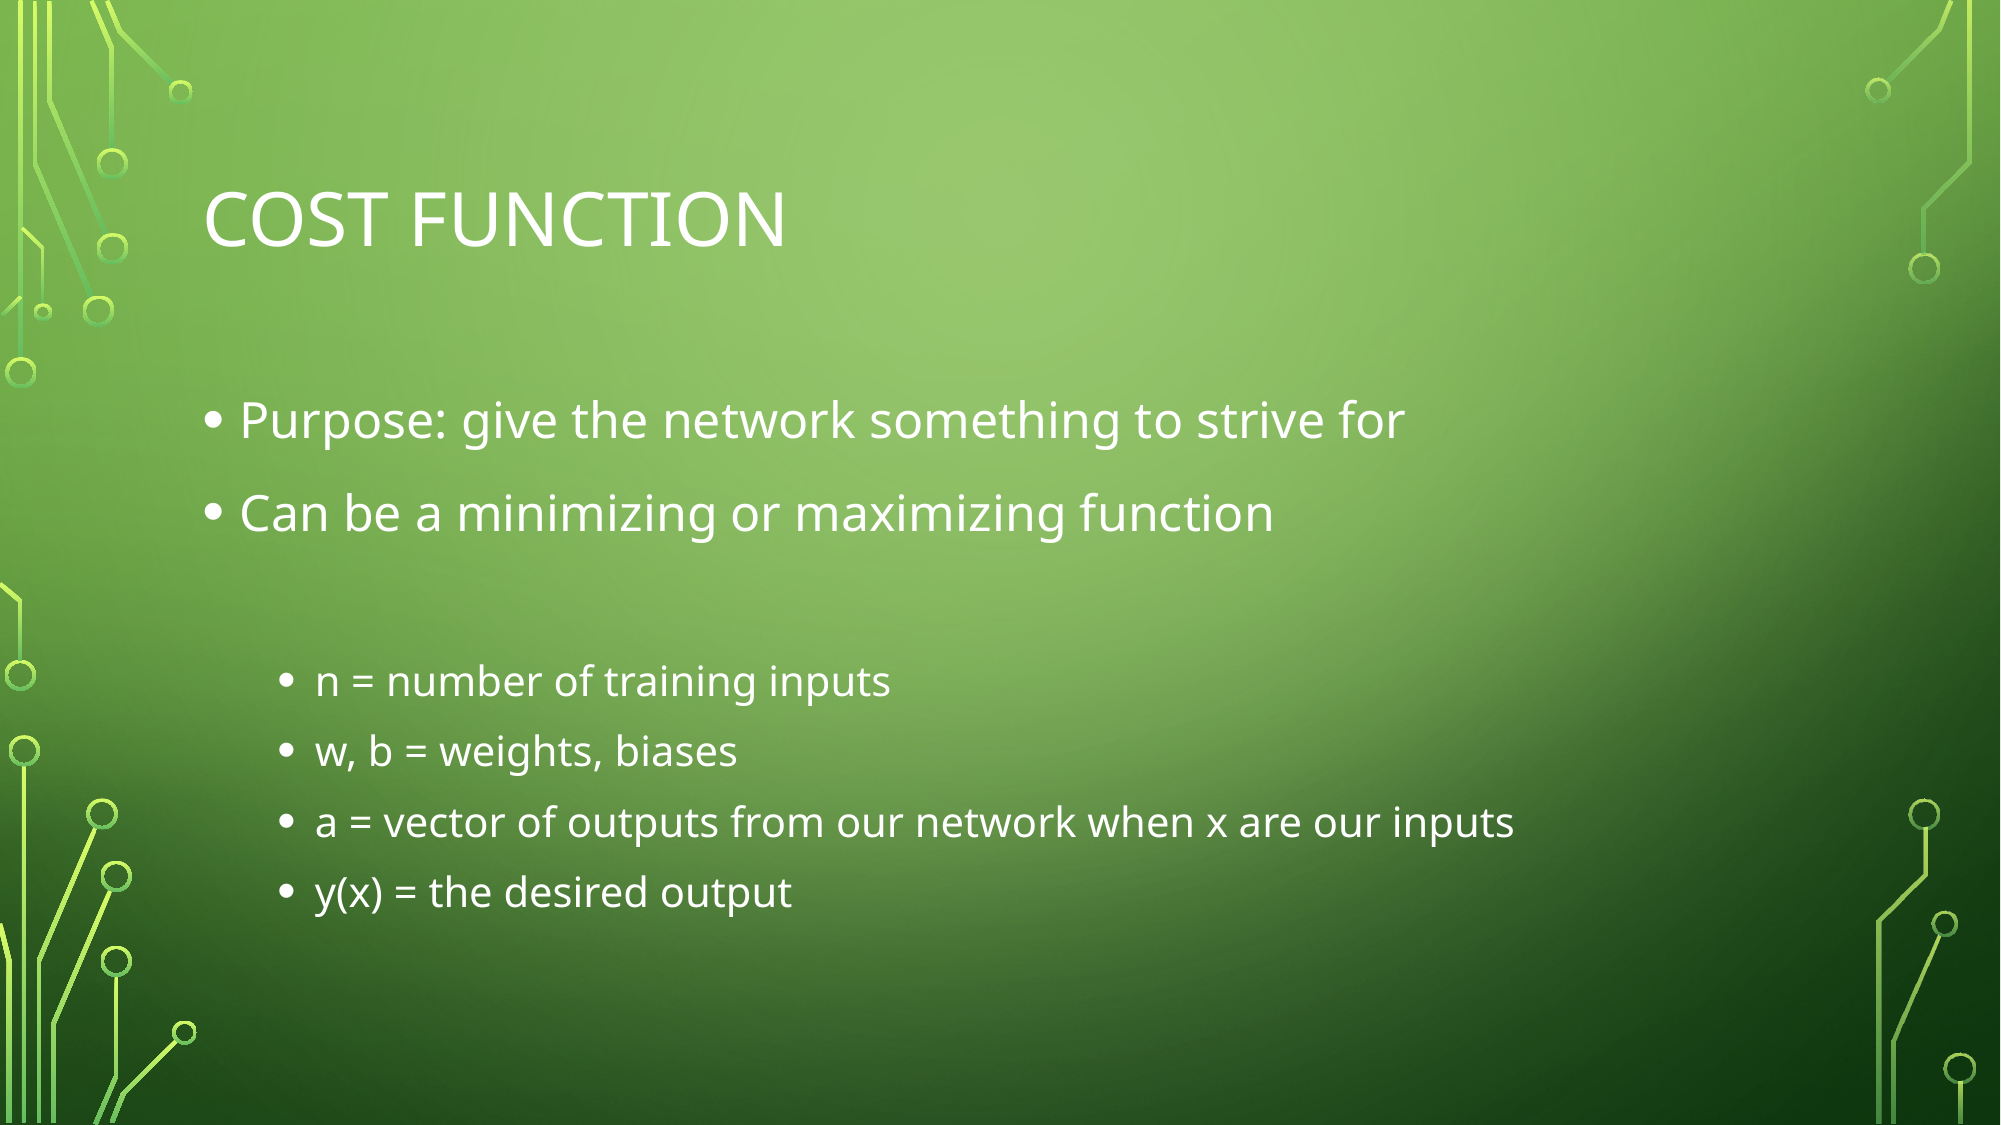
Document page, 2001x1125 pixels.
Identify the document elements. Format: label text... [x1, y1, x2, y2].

title Cost function [187, 101, 1813, 344]
